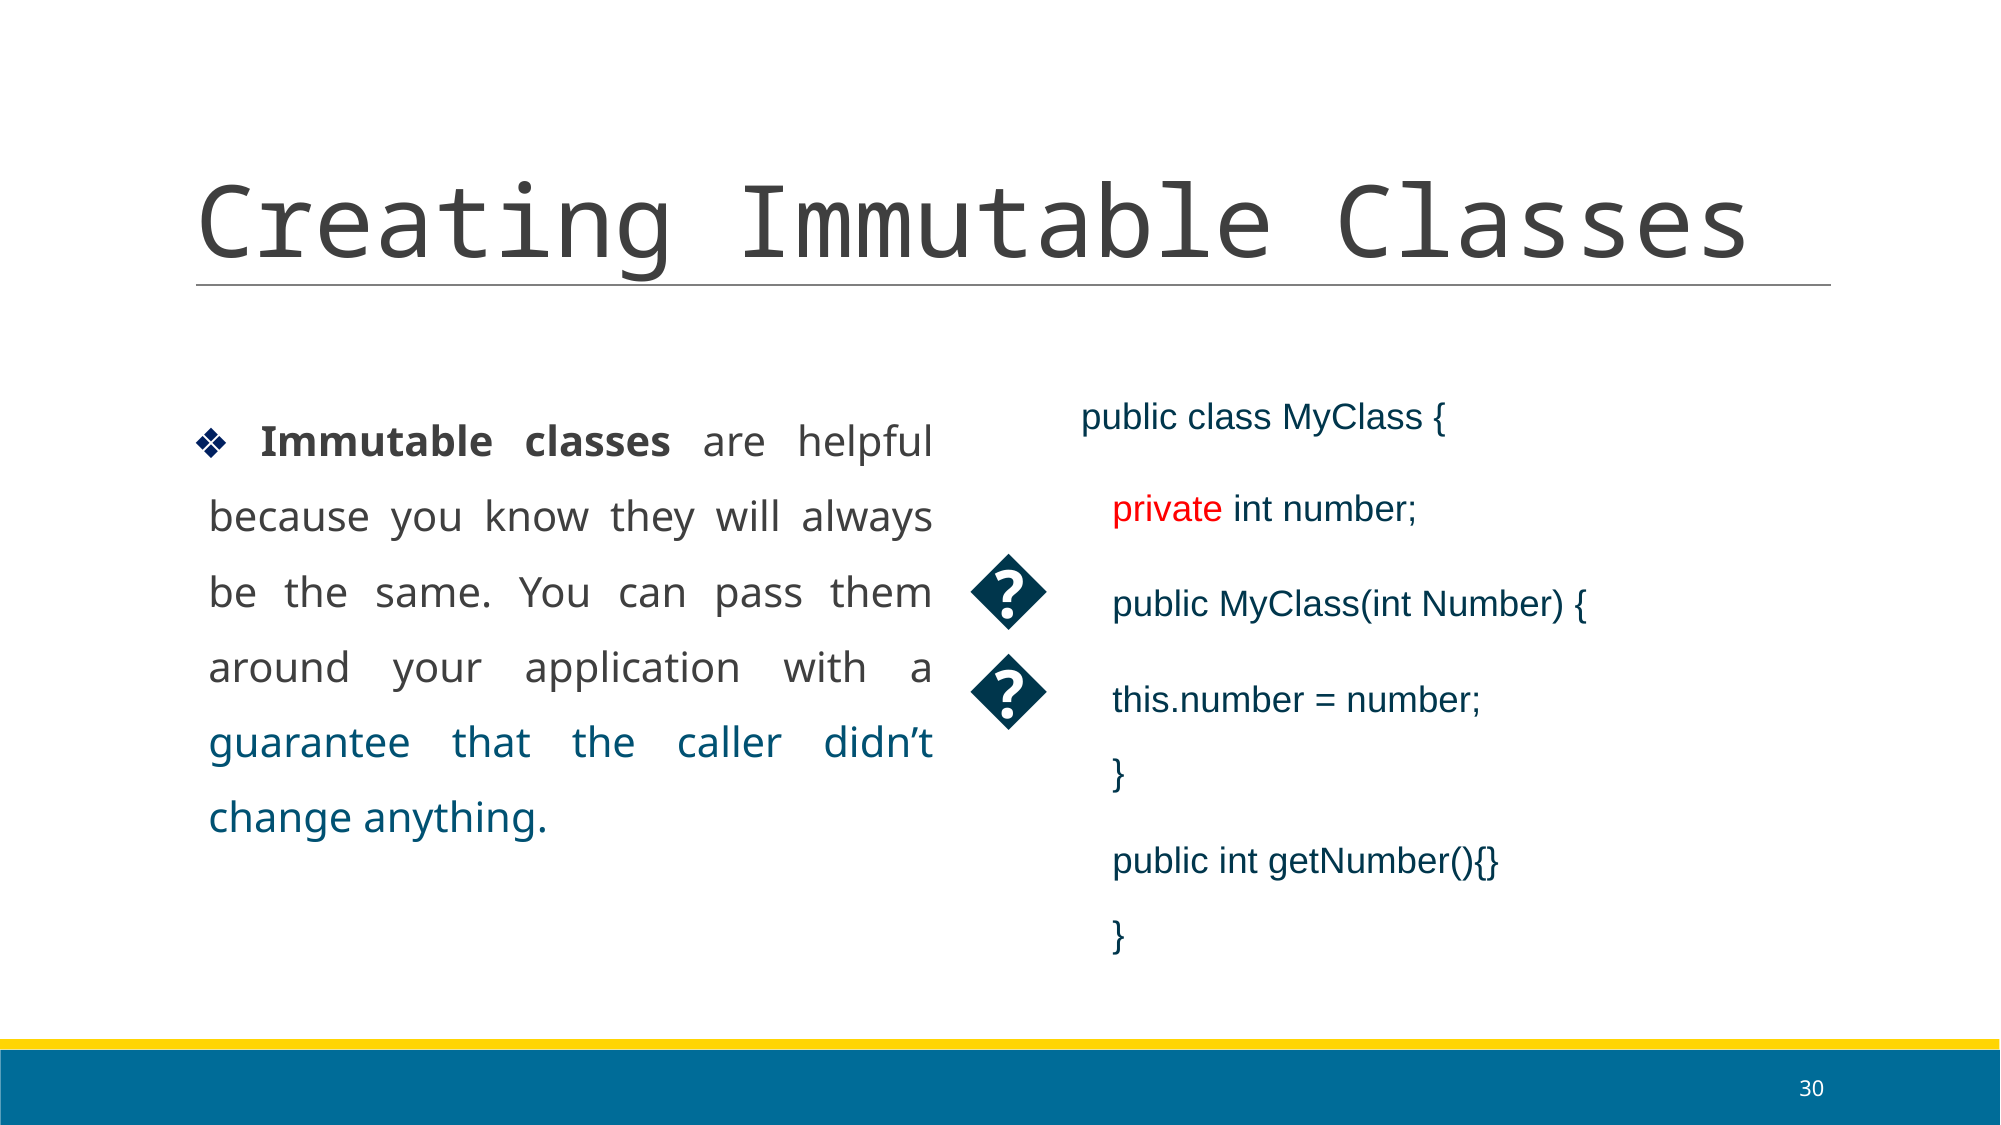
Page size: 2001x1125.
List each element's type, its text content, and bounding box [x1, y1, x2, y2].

title Creating Immutable Classes [180, 47, 1830, 285]
list Immutable classes are helpful because you know they will always be the same. You can pass them around your application with a guarantee that the caller didn’t change anything. [192, 303, 934, 964]
list public class MyClass { private int number; public MyClass(int Number) { this.number = number; } public int getNumber(){} } [1081, 302, 1857, 963]
text_box 🡪 [967, 526, 978, 742]
slide_number ‹#› [1624, 1059, 1840, 1120]
